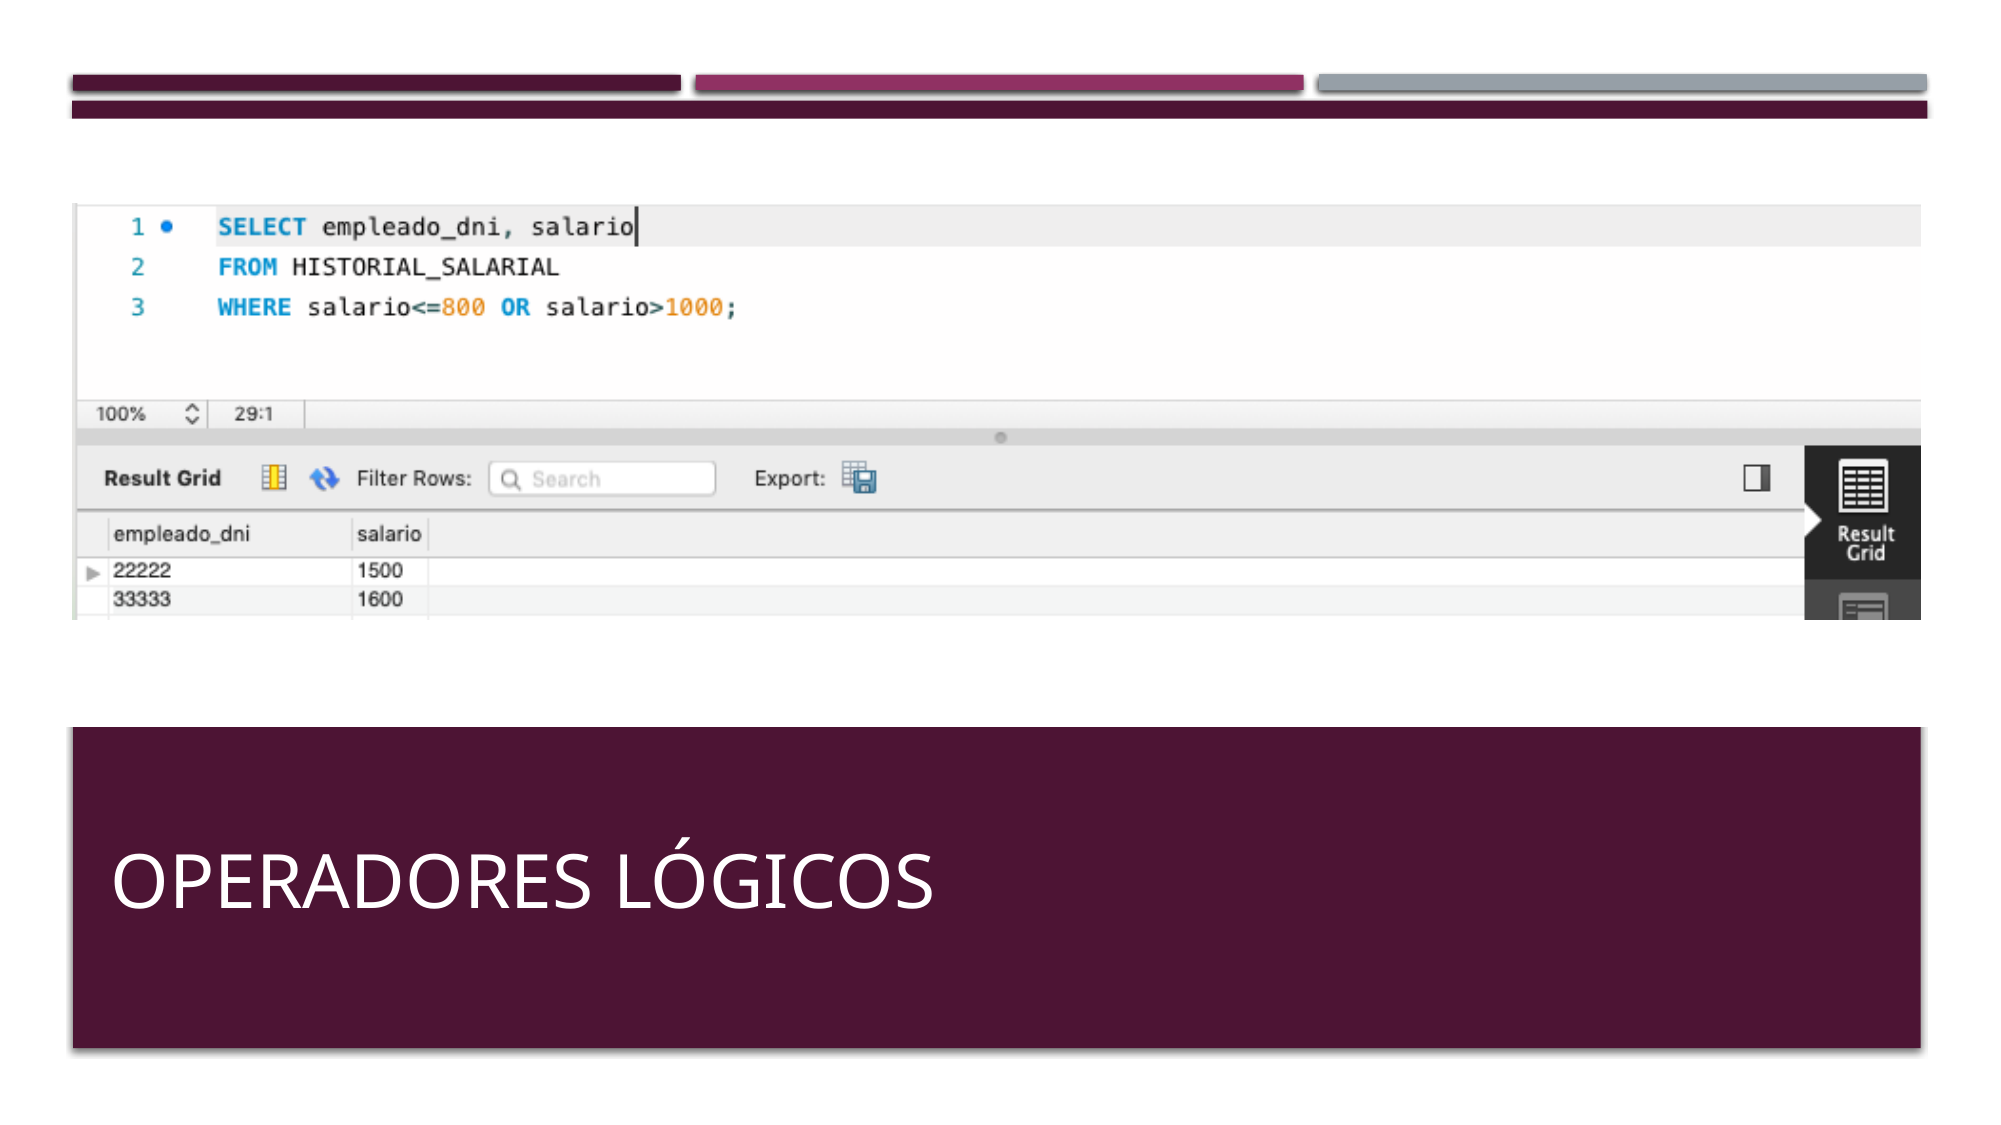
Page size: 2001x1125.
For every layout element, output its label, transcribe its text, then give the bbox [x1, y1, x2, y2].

text_box [695, 74, 1304, 91]
text_box [0, 117, 2000, 729]
text_box [1318, 73, 1928, 92]
picture [72, 202, 1922, 620]
title Operadores lógicos [95, 756, 1899, 932]
text_box [72, 729, 1922, 1049]
text_box [72, 74, 682, 92]
